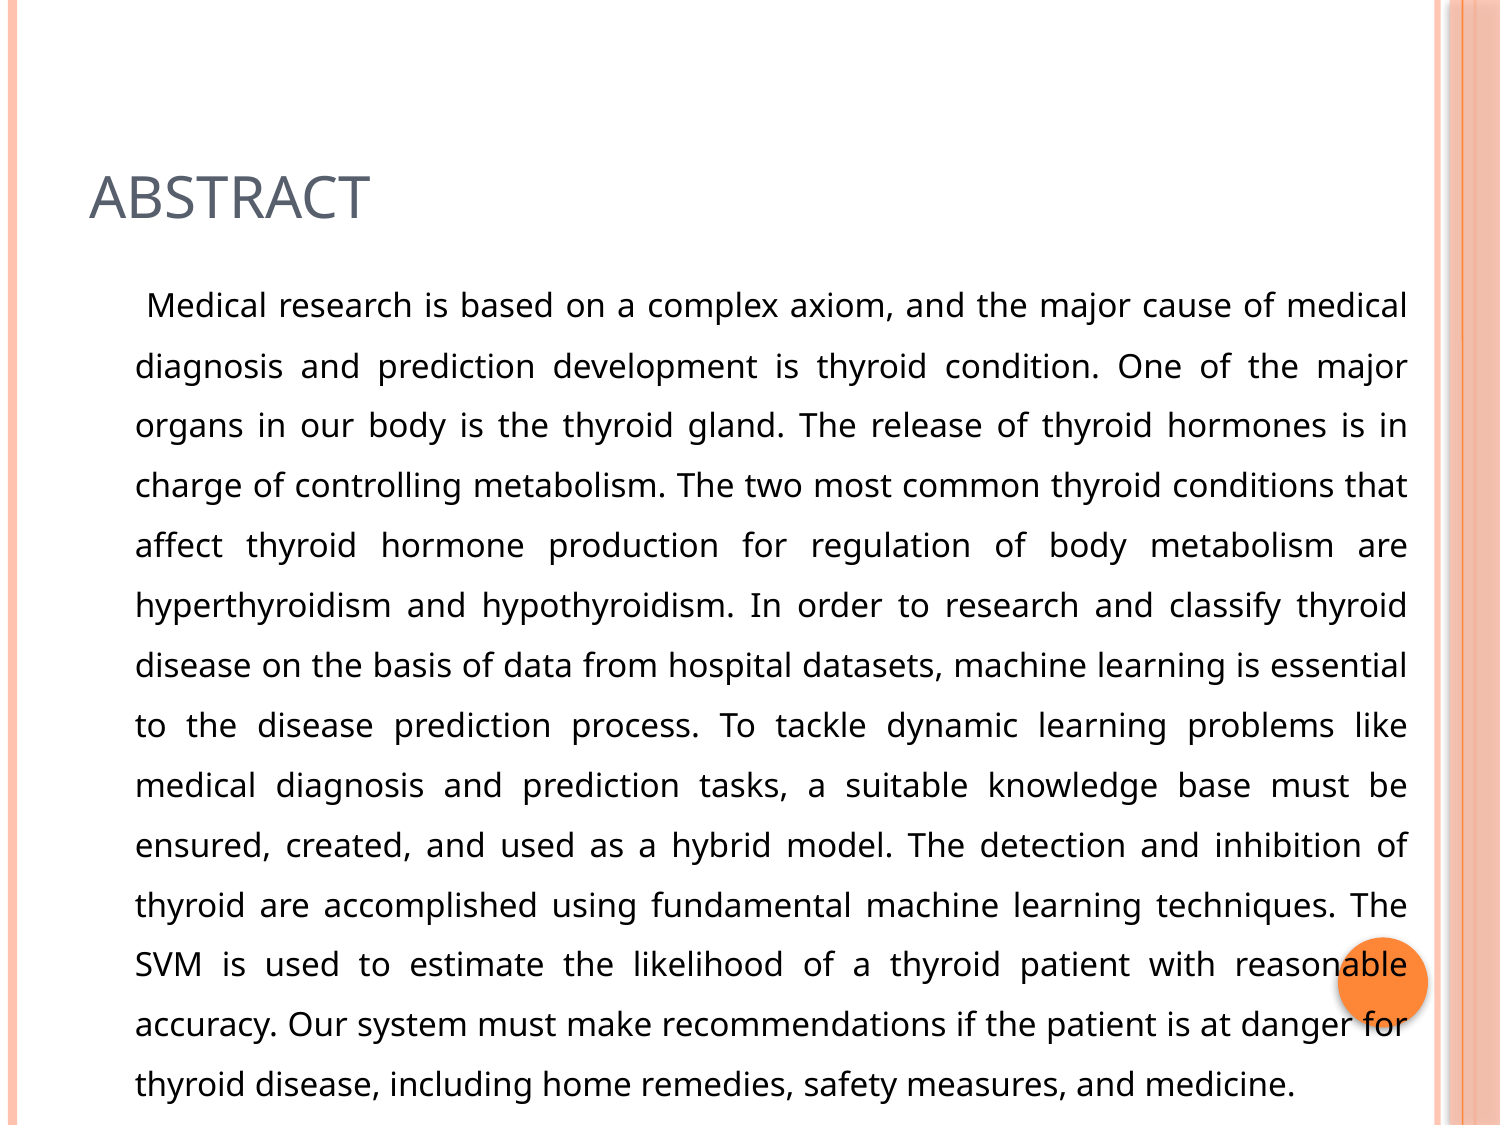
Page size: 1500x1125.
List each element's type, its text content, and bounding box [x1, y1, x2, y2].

list Medical research is based on a complex axiom, and the major cause of medical diagnosis and prediction development is thyroid condition. One of the major organs in our body is the thyroid gland. The release of thyroid hormones is in charge of controlling metabolism. The two most common thyroid conditions that affect thyroid hormone production for regulation of body metabolism are hyperthyroidism and hypothyroidism. In order to research and classify thyroid disease on the basis of data from hospital datasets, machine learning is essential to the disease prediction process. To tackle dynamic learning problems like medical diagnosis and prediction tasks, a suitable knowledge base must be ensured, created, and used as a hybrid model. The detection and inhibition of thyroid are accomplished using fundamental machine learning techniques. The SVM is used to estimate the likelihood of a thyroid patient with reasonable accuracy. Our system must make recommendations if the patient is at danger for thyroid disease, including home remedies, safety measures, and medicine. [75, 249, 1425, 1038]
title ABSTRACT [75, 115, 1425, 238]
